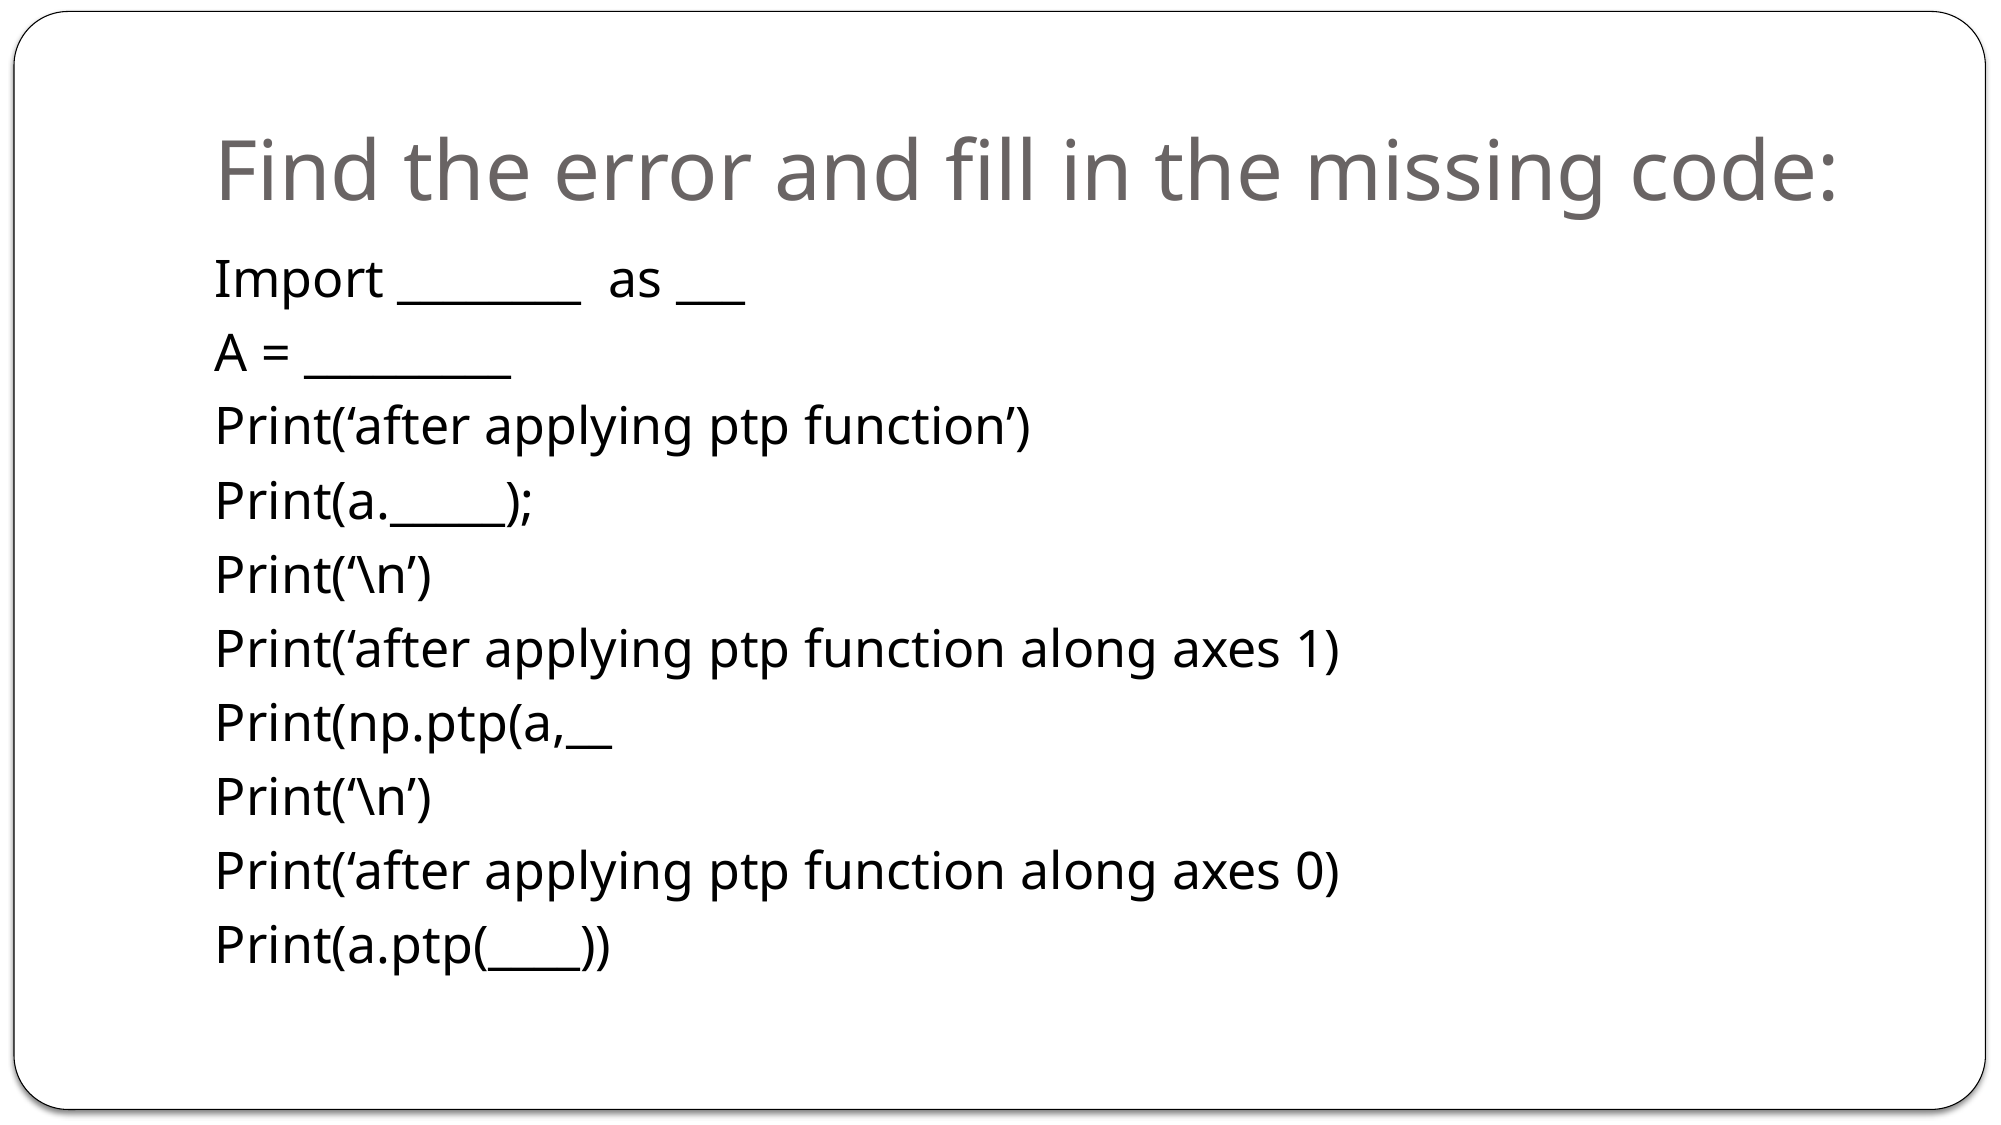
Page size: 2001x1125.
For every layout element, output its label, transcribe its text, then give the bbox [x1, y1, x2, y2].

list Import ________ as ___ A = _________ Print(‘after applying ptp function’) Print(a._____); Print(‘\n’) Print(‘after applying ptp function along axes 1) Print(np.ptp(a,__ Print(‘\n’) Print(‘after applying ptp function along axes 0) Print(a.ptp(____)) [200, 237, 1900, 988]
title Find the error and fill in the missing code: [200, 45, 1900, 233]
